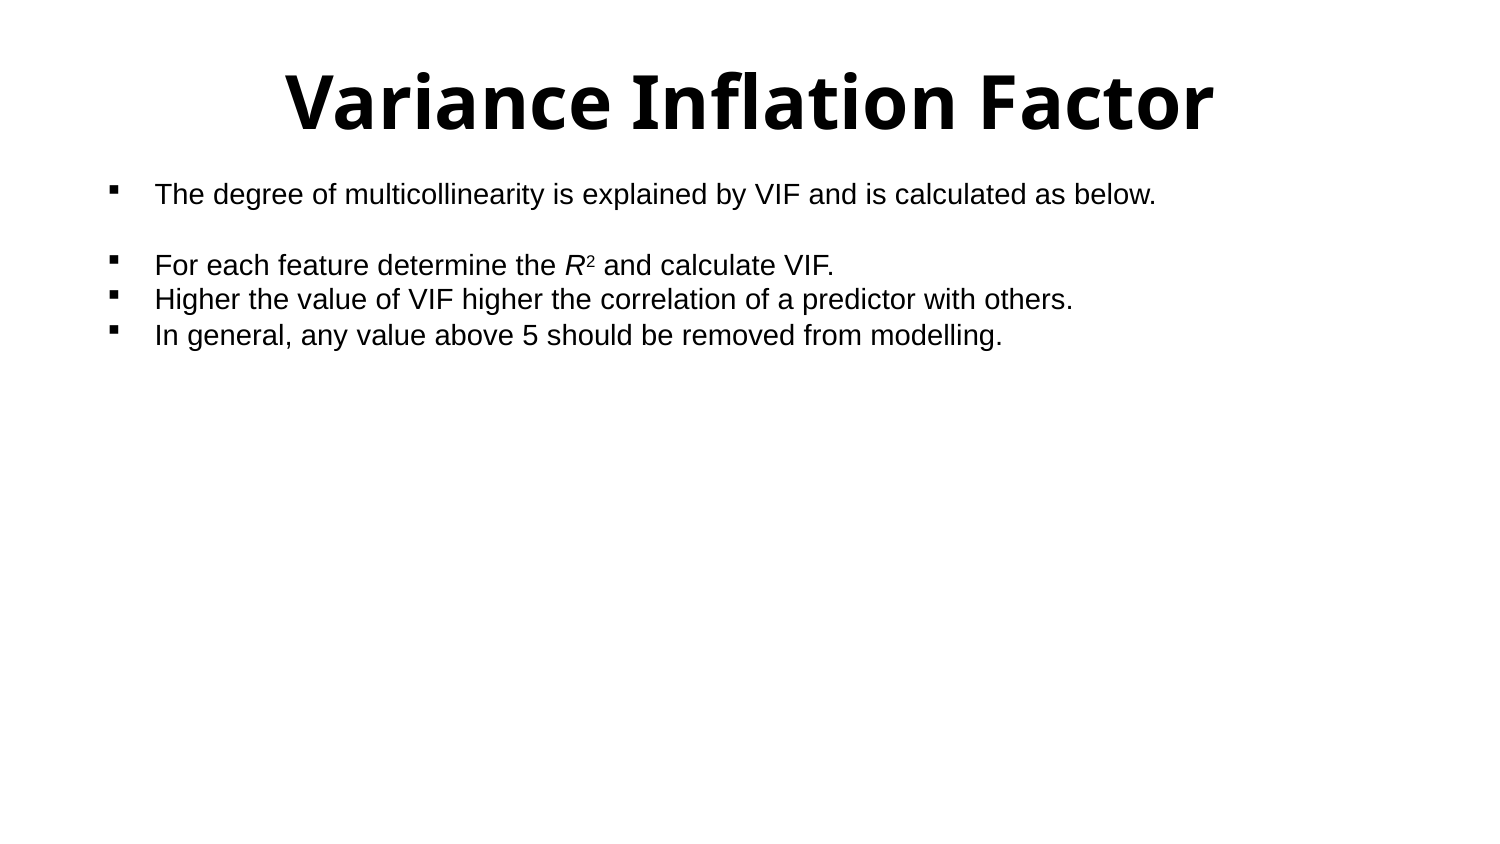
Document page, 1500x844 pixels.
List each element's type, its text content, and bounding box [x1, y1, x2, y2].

text_box Variance Inflation Factor [52, 30, 1450, 169]
